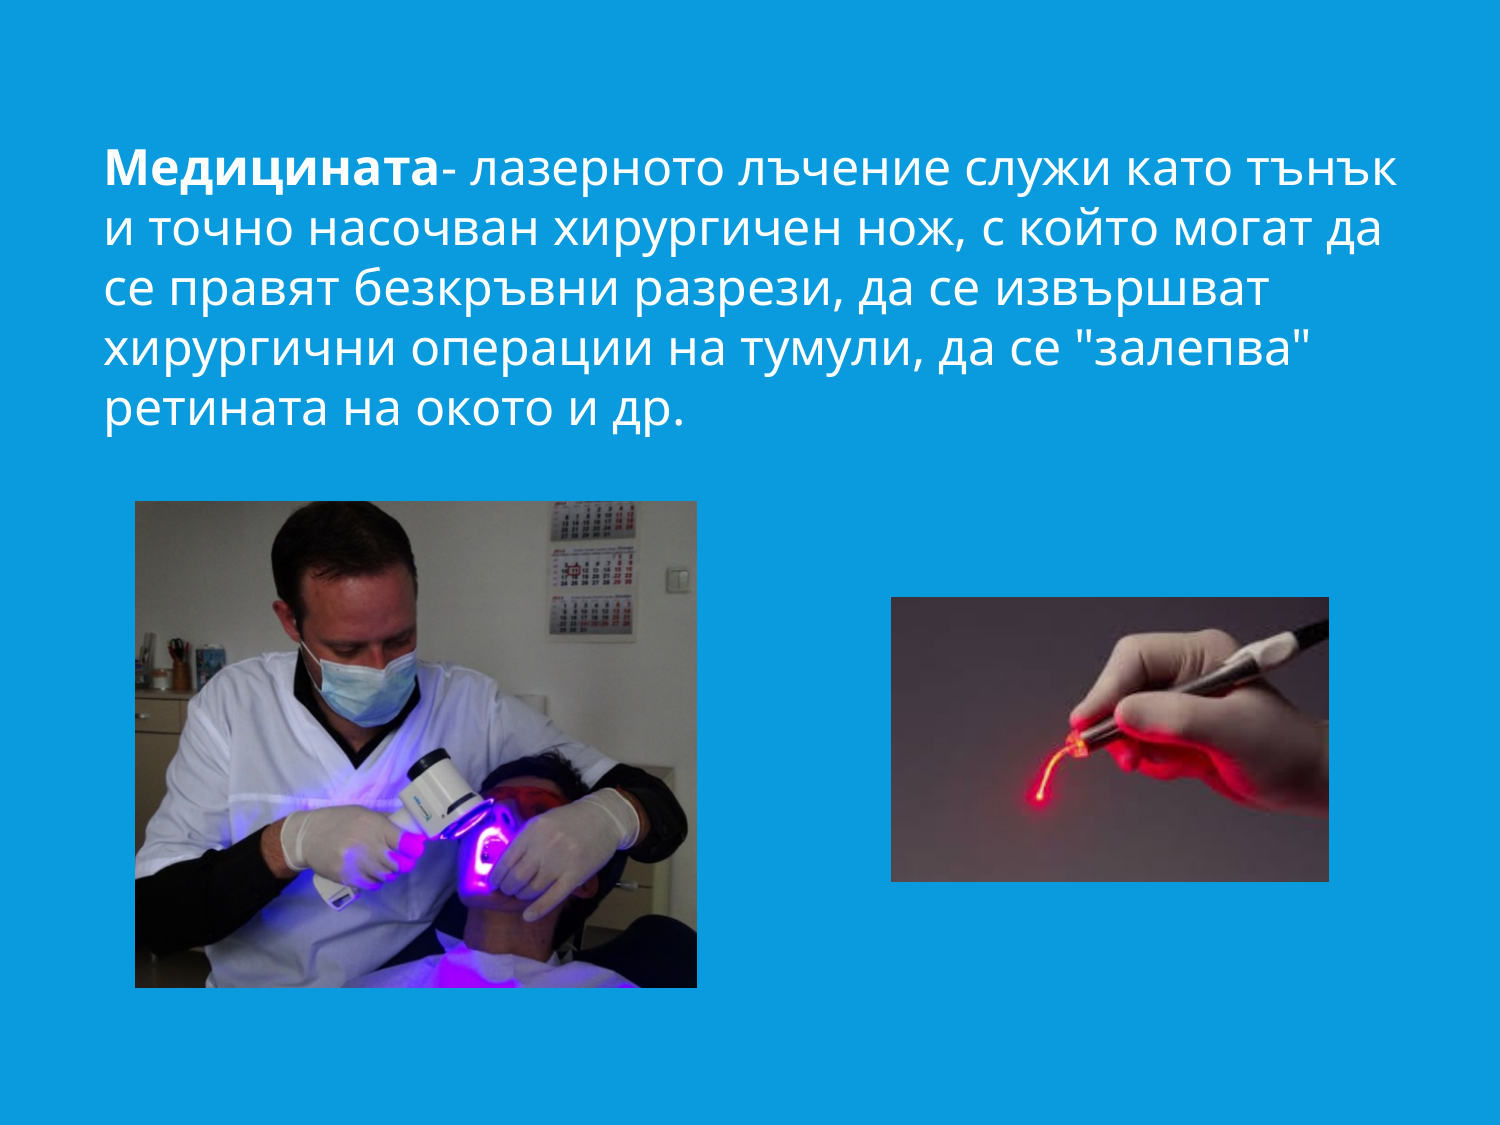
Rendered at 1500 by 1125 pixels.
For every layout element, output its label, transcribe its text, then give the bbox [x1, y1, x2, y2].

picture [892, 598, 1328, 881]
picture [136, 502, 696, 987]
text_box Медицината- лазерното лъчение служи като тънък и точно насочван хирургичен нож, с който могат да се правят безкръвни разрези, да се извършват хирургични операции на тумули, да се "залепва" ретината на окото и др. [88, 128, 1447, 534]
